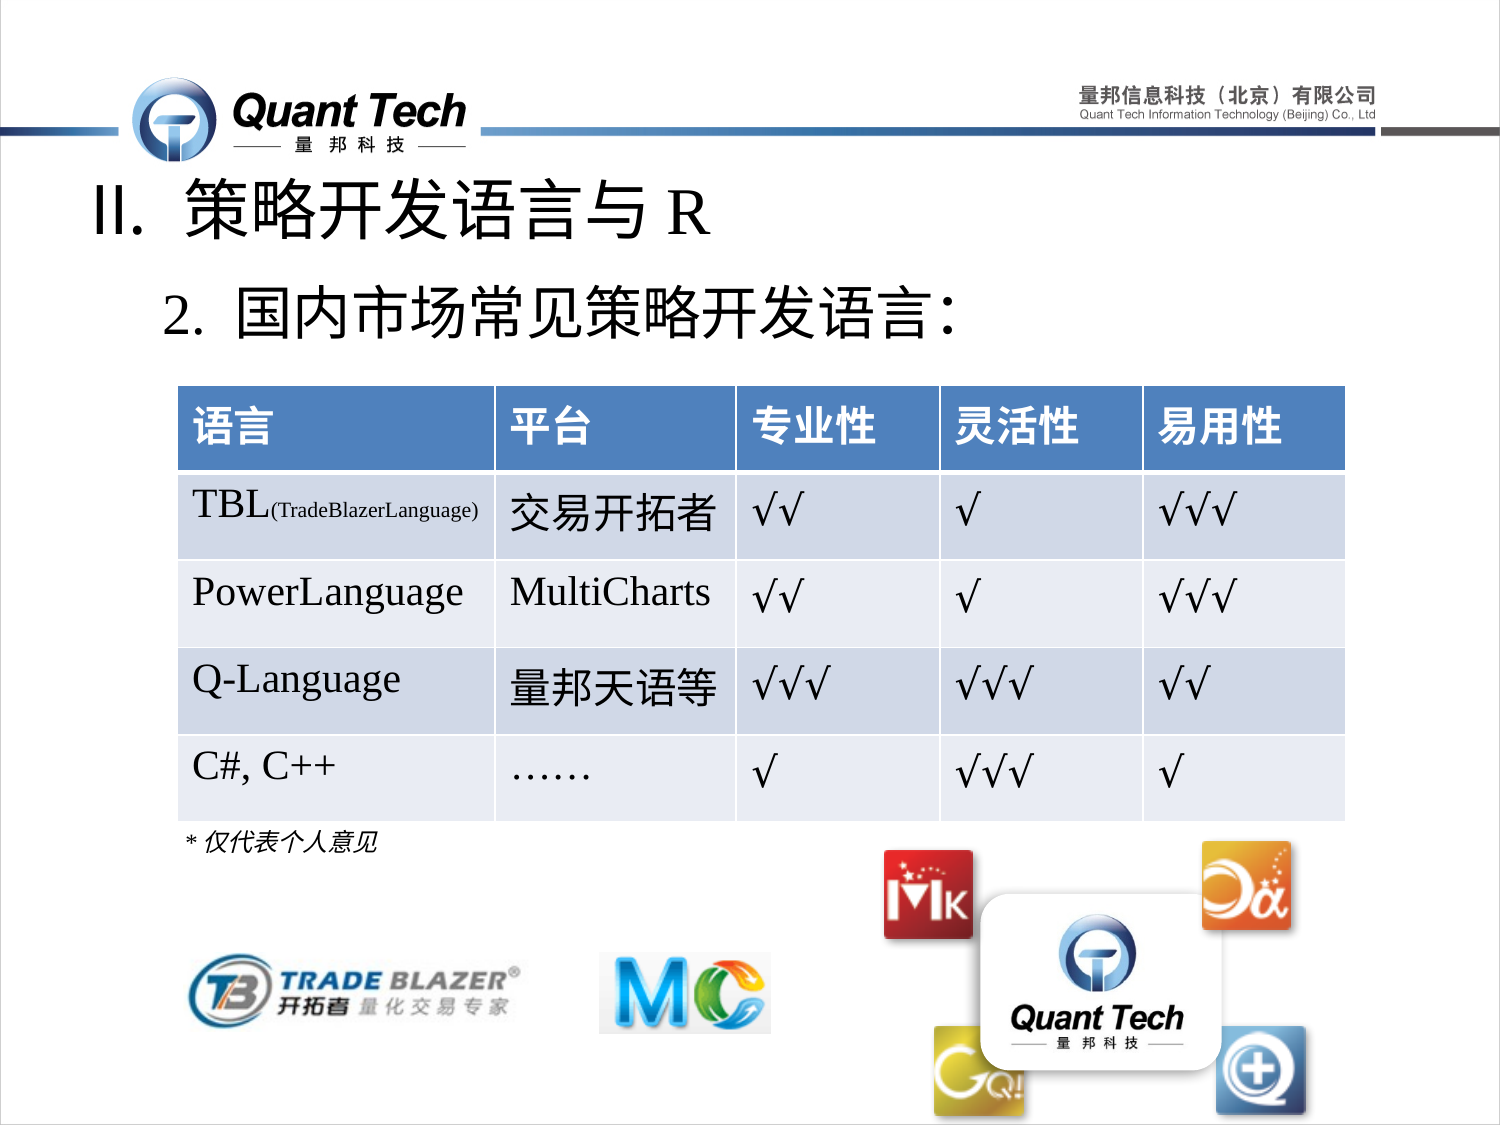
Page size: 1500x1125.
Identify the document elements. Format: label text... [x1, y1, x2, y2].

table_cell √ [737, 736, 939, 821]
table_cell 量邦天语等 [496, 648, 735, 734]
table_cell √√ [1144, 648, 1345, 734]
picture [0, 0, 1500, 1125]
table_cell √√√ [737, 648, 939, 734]
table_header 专业性 [737, 386, 939, 470]
table_header 灵活性 [941, 386, 1142, 470]
table_cell √ [941, 561, 1142, 647]
table_header 平台 [496, 386, 735, 470]
list 2. 国内市场常见策略开发语言： [147, 268, 1376, 409]
table_cell …… [496, 736, 735, 821]
table_cell MultiCharts [496, 561, 735, 647]
table_cell C#, C++ [178, 736, 494, 821]
table_cell √√√ [1144, 561, 1345, 647]
table_cell √ [1144, 736, 1345, 821]
table_cell PowerLanguage [178, 561, 494, 647]
table_header 语言 [178, 386, 494, 470]
table_cell √ [941, 475, 1142, 559]
title 策略开发语言与R [75, 160, 1425, 256]
table_cell √√√ [941, 648, 1142, 734]
table_header 易用性 [1144, 386, 1345, 470]
table_cell 交易开拓者 [496, 475, 735, 559]
text_box *仅代表个人意见 [169, 818, 393, 864]
table_cell Q-Language [178, 648, 494, 734]
table_cell √√ [737, 475, 939, 559]
table_cell √√√ [1144, 475, 1345, 559]
table_cell √√√ [941, 736, 1142, 821]
table_cell √√ [737, 561, 939, 647]
table_cell TBL(TradeBlazerLanguage) [178, 475, 494, 559]
